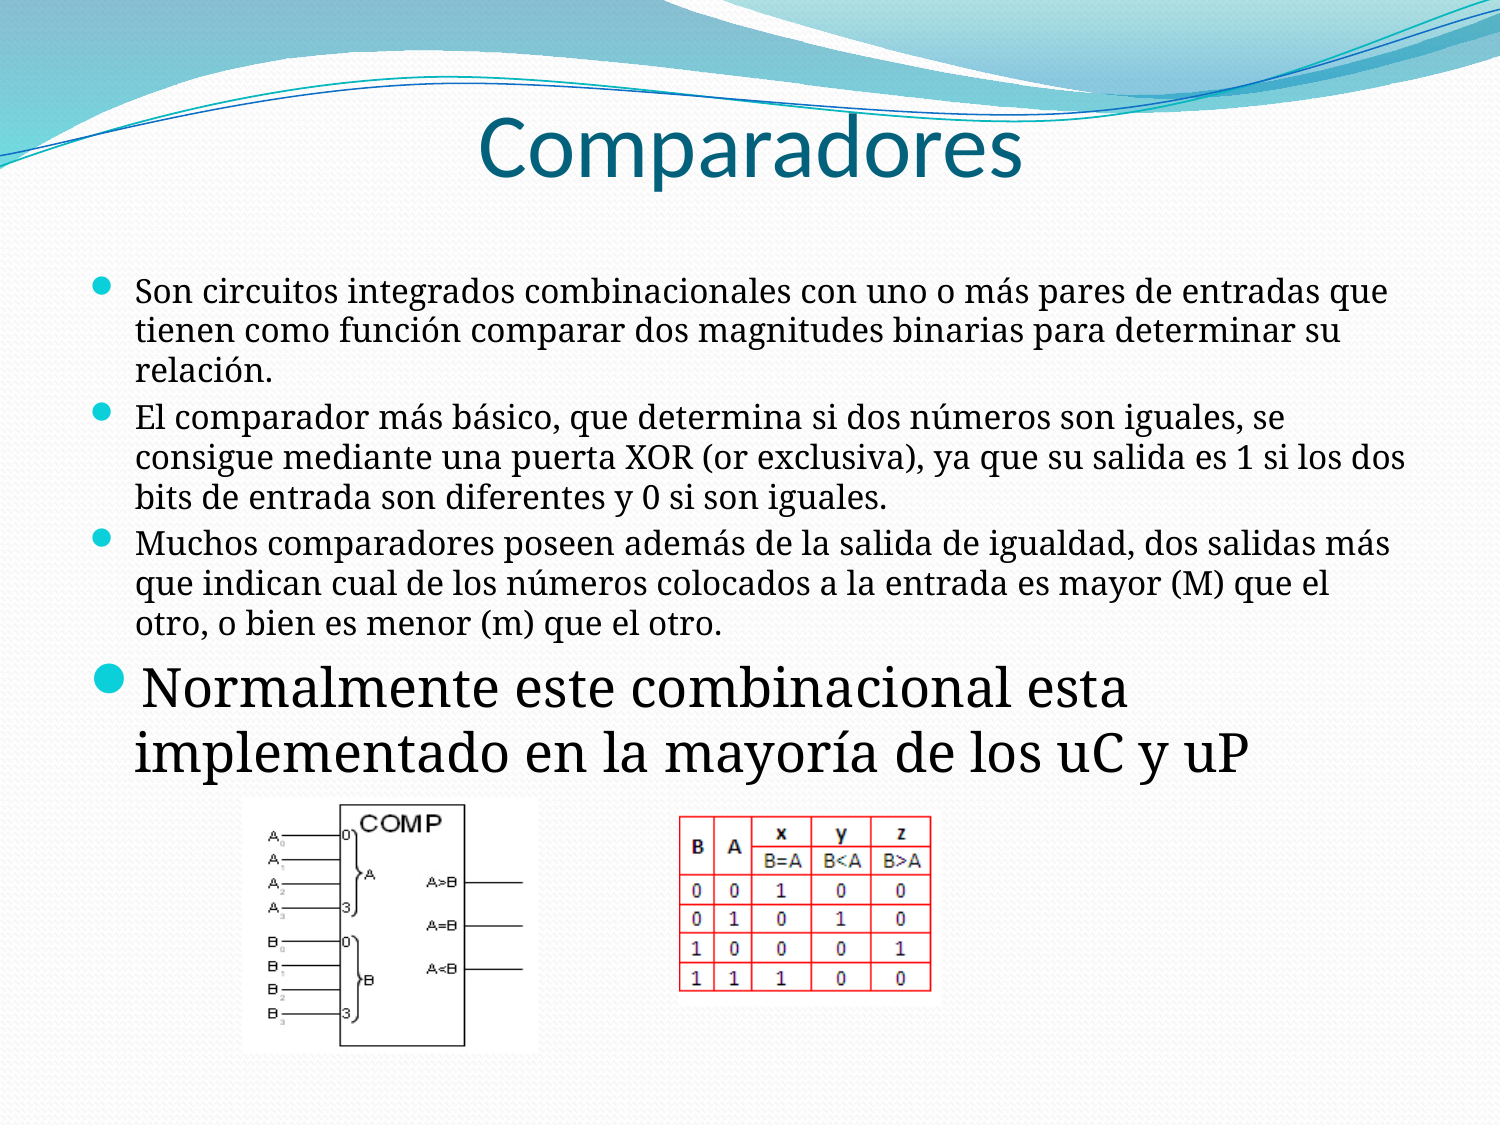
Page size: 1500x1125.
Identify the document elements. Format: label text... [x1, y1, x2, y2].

title Comparadores [76, 78, 1427, 197]
picture [241, 798, 538, 1053]
list Son circuitos integrados combinacionales con uno o más pares de entradas que tienen como función comparar dos magnitudes binarias para determinar su relación. El comparador más básico, que determina si dos números son iguales, se consigue mediante una puerta XOR (or exclusiva), ya que su salida es 1 si los dos bits de entrada son diferentes y 0 si son iguales. Muchos comparadores poseen además de la salida de igualdad, dos salidas más que indican cual de los números colocados a la entrada es mayor (M) que el otro, o bien es menor (m) que el otro. Normalmente este combinacional esta implementado en la mayoría de los uC y uP [75, 262, 1425, 1071]
title Ejercicio [234, 799, 544, 1065]
title Ejercicio [671, 811, 947, 1019]
picture [678, 810, 941, 1007]
